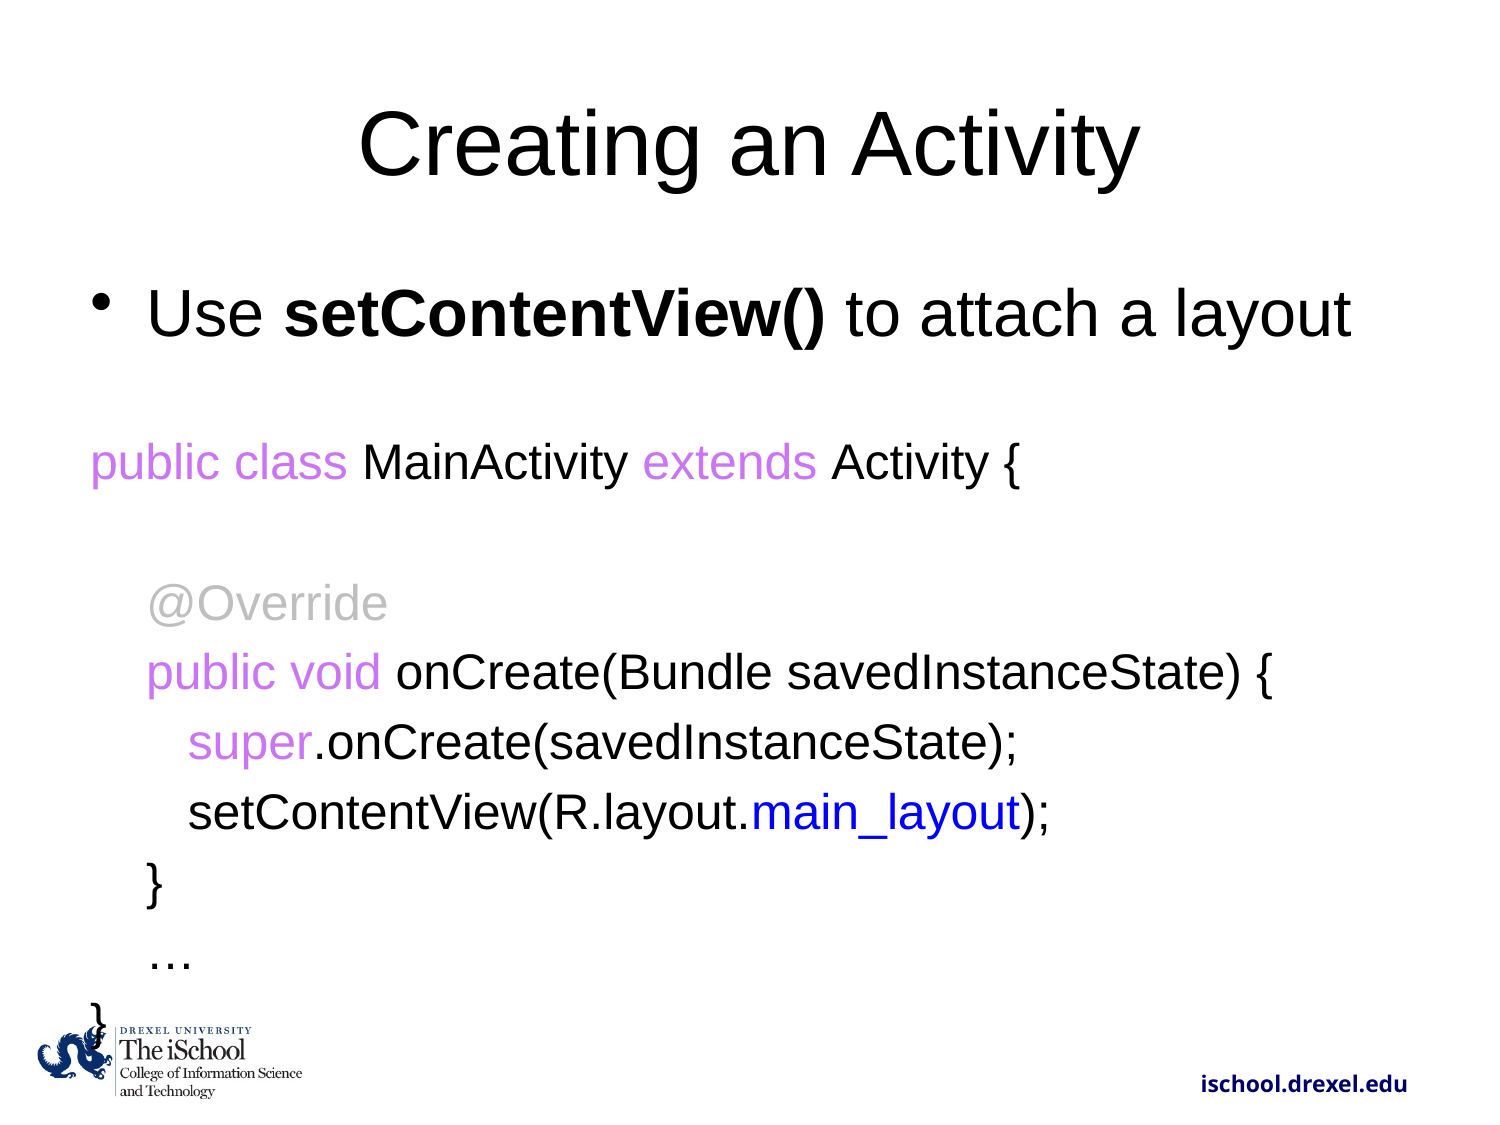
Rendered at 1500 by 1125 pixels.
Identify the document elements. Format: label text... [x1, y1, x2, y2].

picture [37, 1026, 302, 1099]
list Use setContentView() to attach a layout public class MainActivity extends Activity { @Override public void onCreate(Bundle savedInstanceState) { super.onCreate(savedInstanceState); setContentView(R.layout.main_layout); } … } [74, 262, 1426, 1006]
title Creating an Activity [74, 44, 1426, 233]
